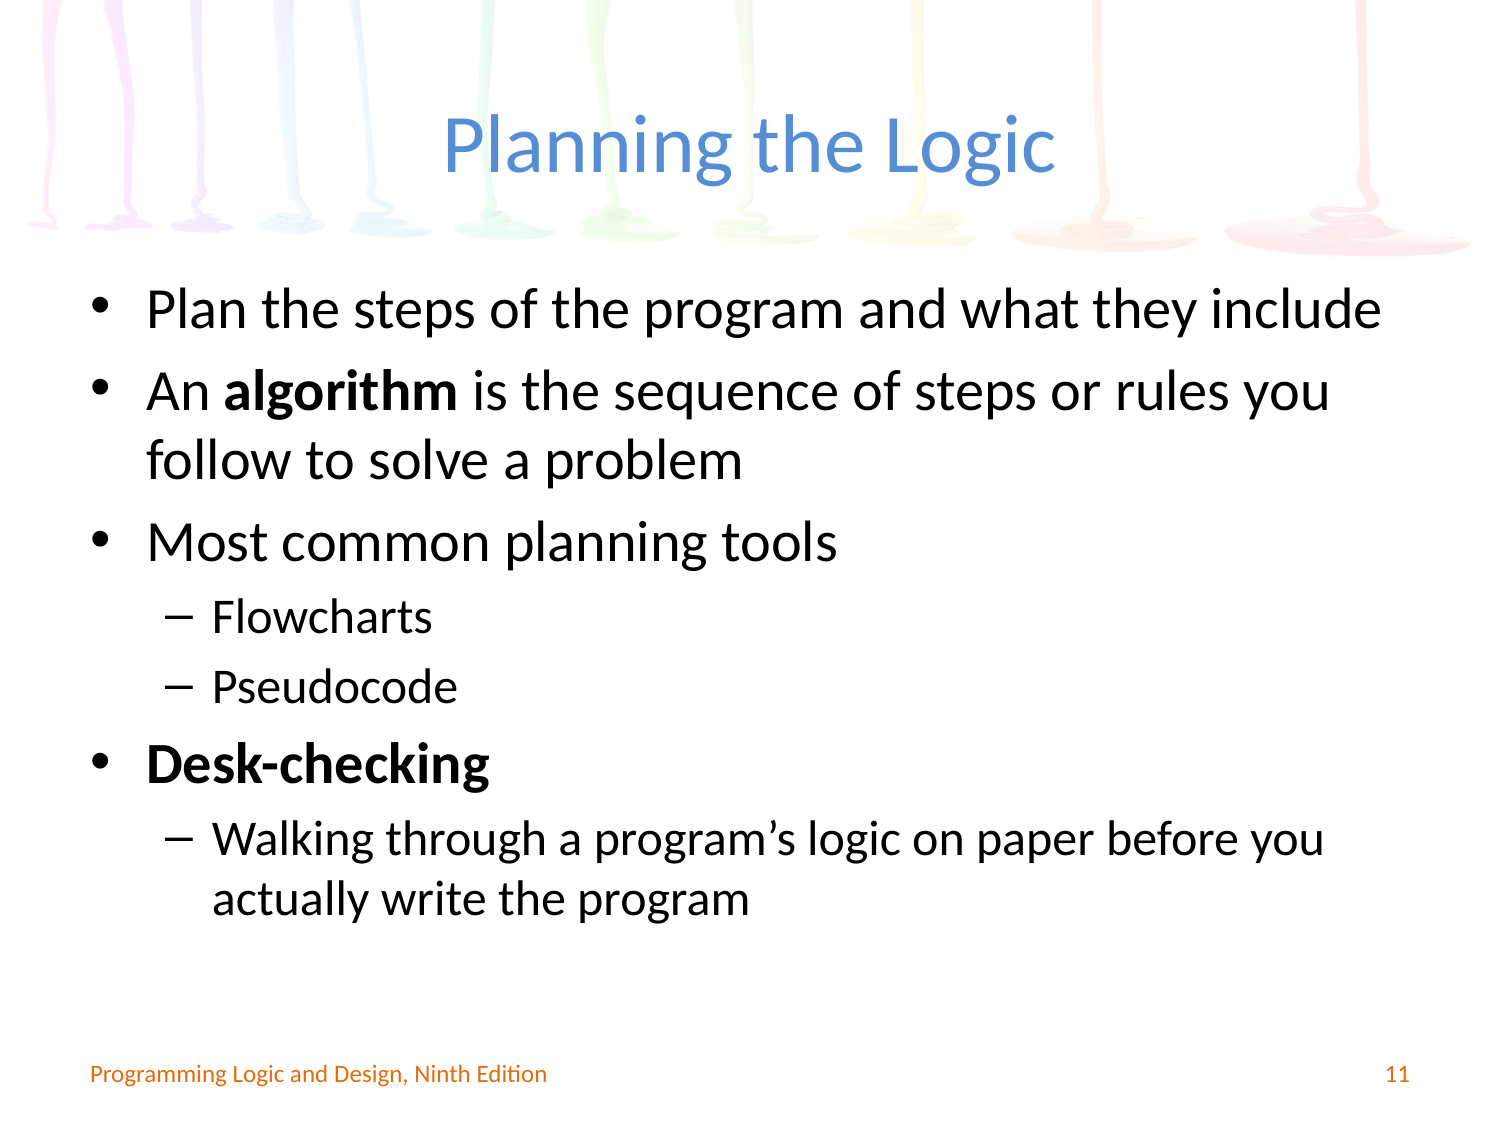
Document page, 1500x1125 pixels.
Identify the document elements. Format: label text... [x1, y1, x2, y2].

list Plan the steps of the program and what they include An algorithm is the sequence of steps or rules you follow to solve a problem Most common planning tools Flowcharts Pseudocode Desk-checking Walking through a program’s logic on paper before you actually write the program [74, 262, 1426, 1006]
picture [0, 0, 1500, 263]
title Planning the Logic [74, 44, 1426, 233]
slide_number 11 [1074, 1042, 1425, 1103]
footer Programming Logic and Design, Ninth Edition [75, 1042, 988, 1103]
